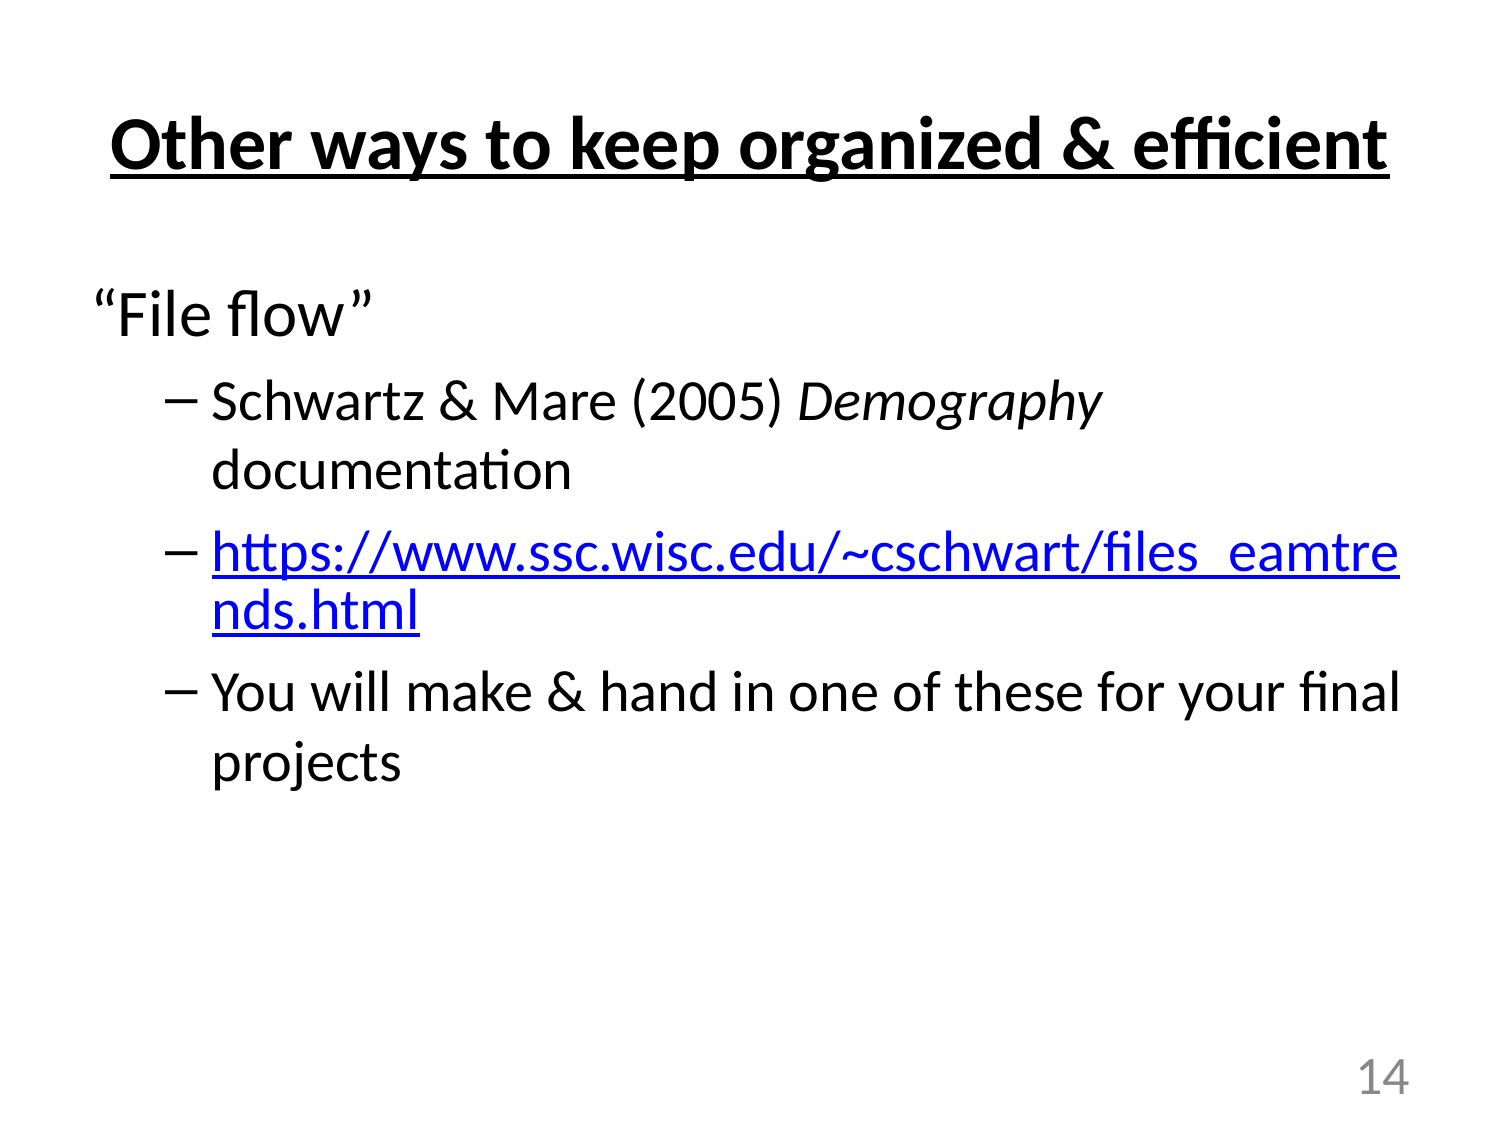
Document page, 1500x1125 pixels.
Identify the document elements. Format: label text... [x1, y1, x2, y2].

title Other ways to keep organized & efficient [75, 45, 1425, 233]
slide_number ‹#› [1074, 1042, 1425, 1103]
list “File flow” Schwartz & Mare (2005) Demography documentation https://www.ssc.wisc.edu/~cschwart/files_eamtrends.html You will make & hand in one of these for your final projects [75, 262, 1425, 1005]
